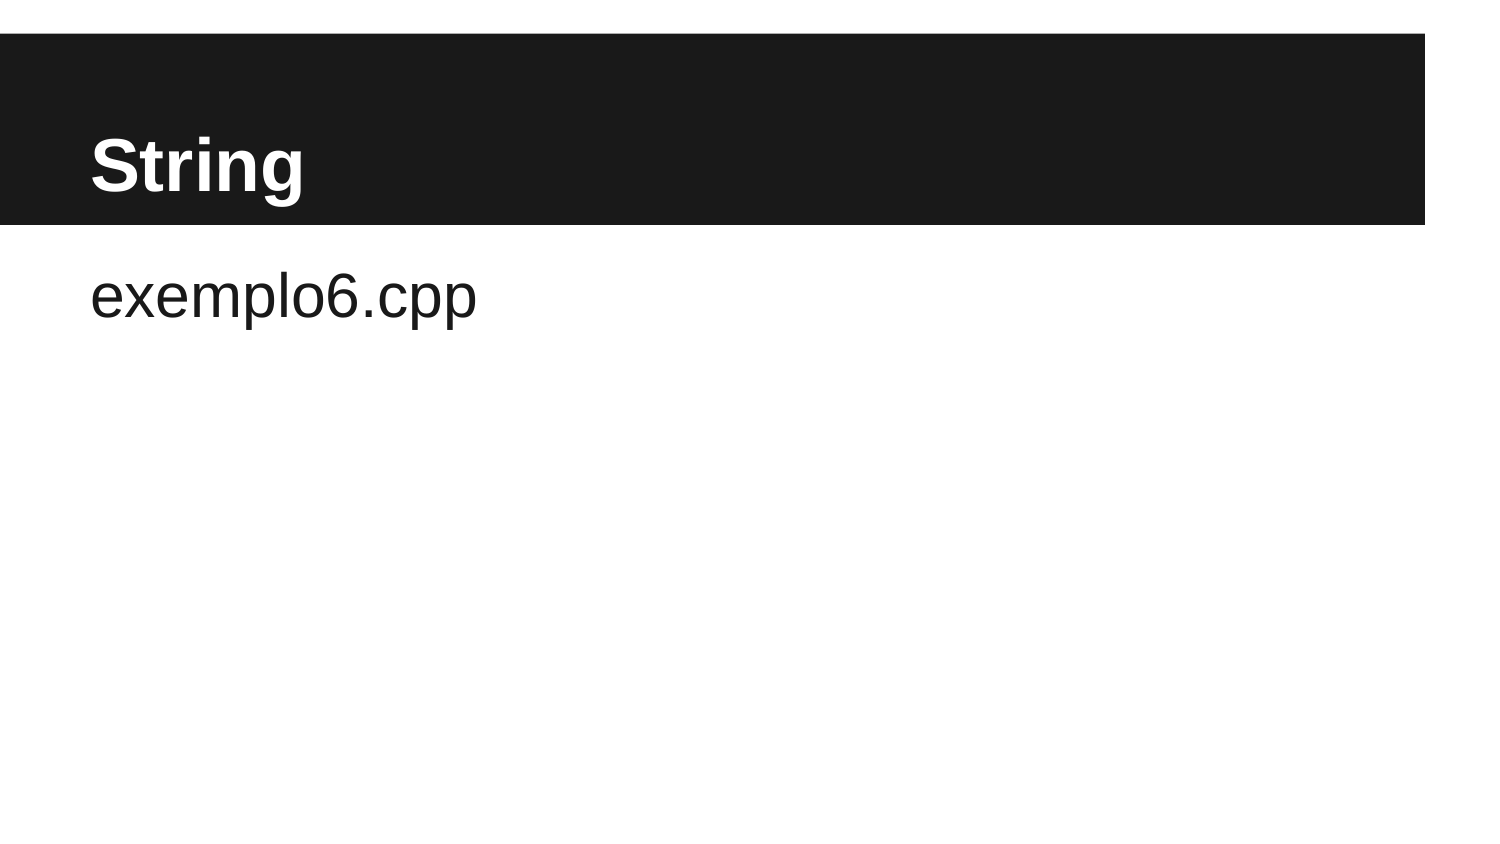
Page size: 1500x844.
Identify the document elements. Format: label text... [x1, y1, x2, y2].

title String [75, 33, 1425, 221]
list exemplo6.cpp [75, 239, 1425, 808]
